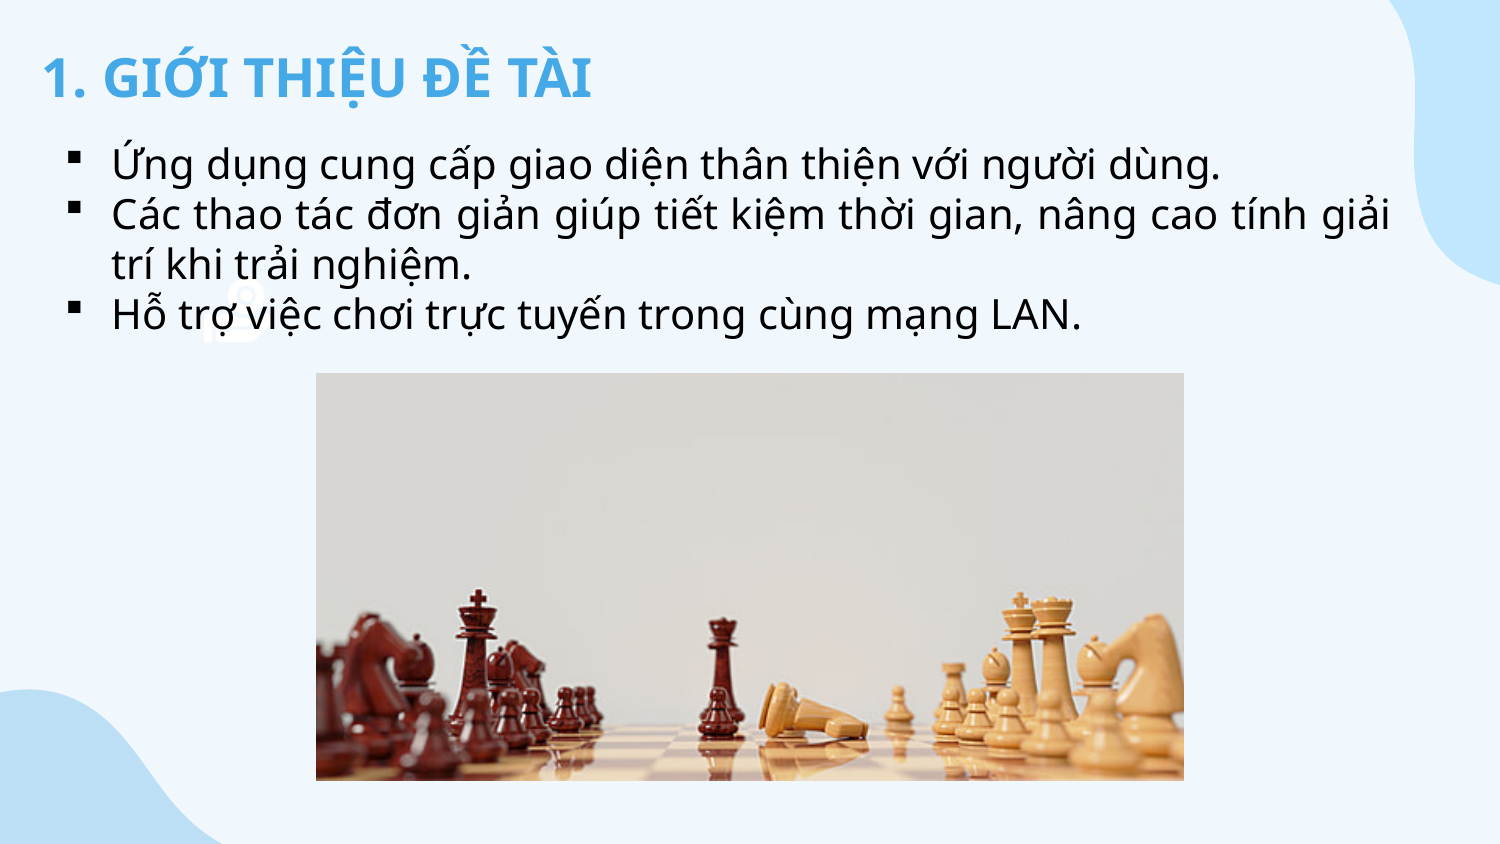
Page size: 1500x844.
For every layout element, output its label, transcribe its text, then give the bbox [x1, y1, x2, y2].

text_box 1. GIỚI THIỆU ĐỀ TÀI [26, 20, 729, 131]
text_box Ứng dụng cung cấp giao diện thân thiện với người dùng. Các thao tác đơn giản giúp tiết kiệm thời gian, nâng cao tính giải trí khi trải nghiệm. Hỗ trợ việc chơi trực tuyến trong cùng mạng LAN. [50, 130, 1408, 345]
picture [316, 373, 1184, 781]
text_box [203, 277, 274, 343]
